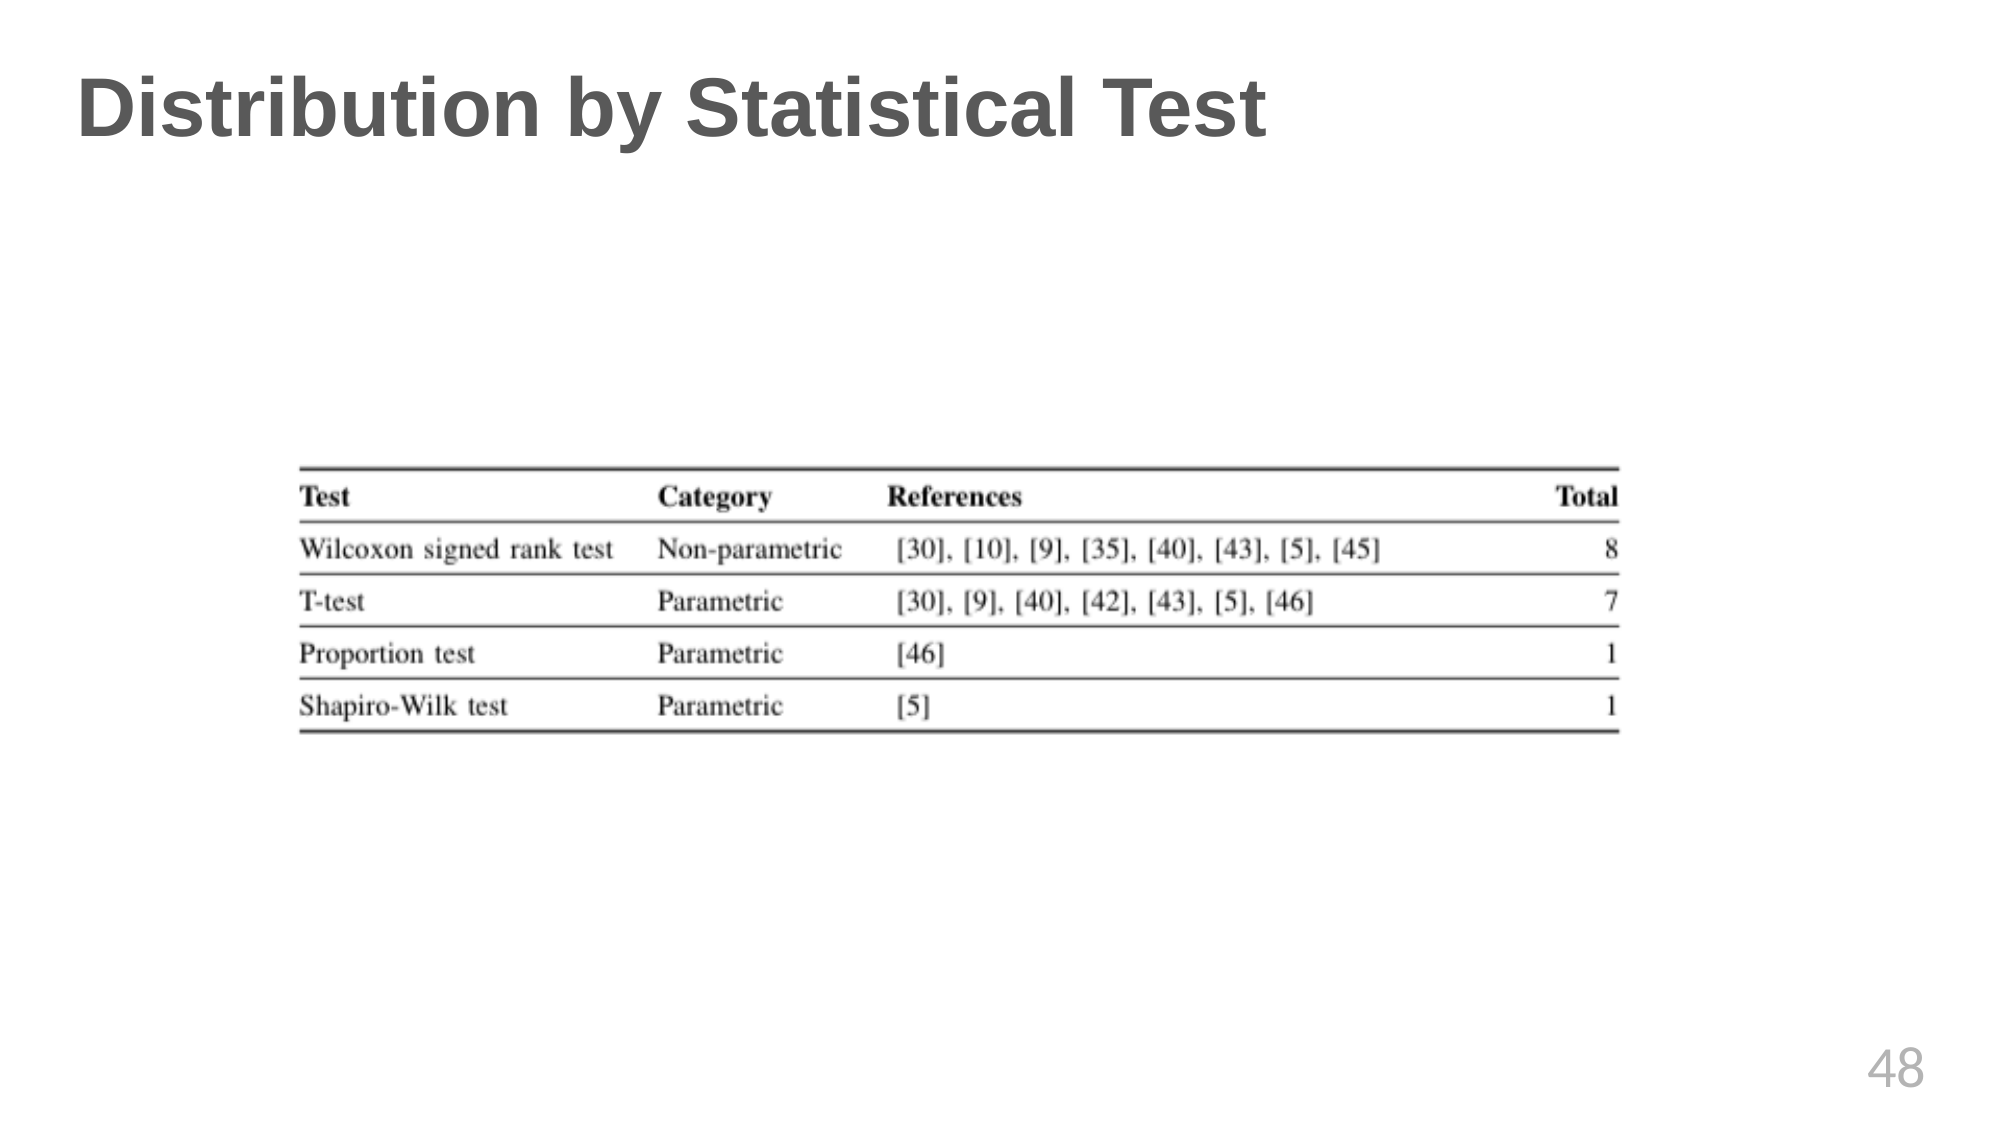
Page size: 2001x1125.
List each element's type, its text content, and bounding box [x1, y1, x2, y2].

slide_number 48 [1785, 1034, 1942, 1095]
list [294, 463, 1630, 741]
title Distribution by Statistical Test [61, 59, 1967, 161]
